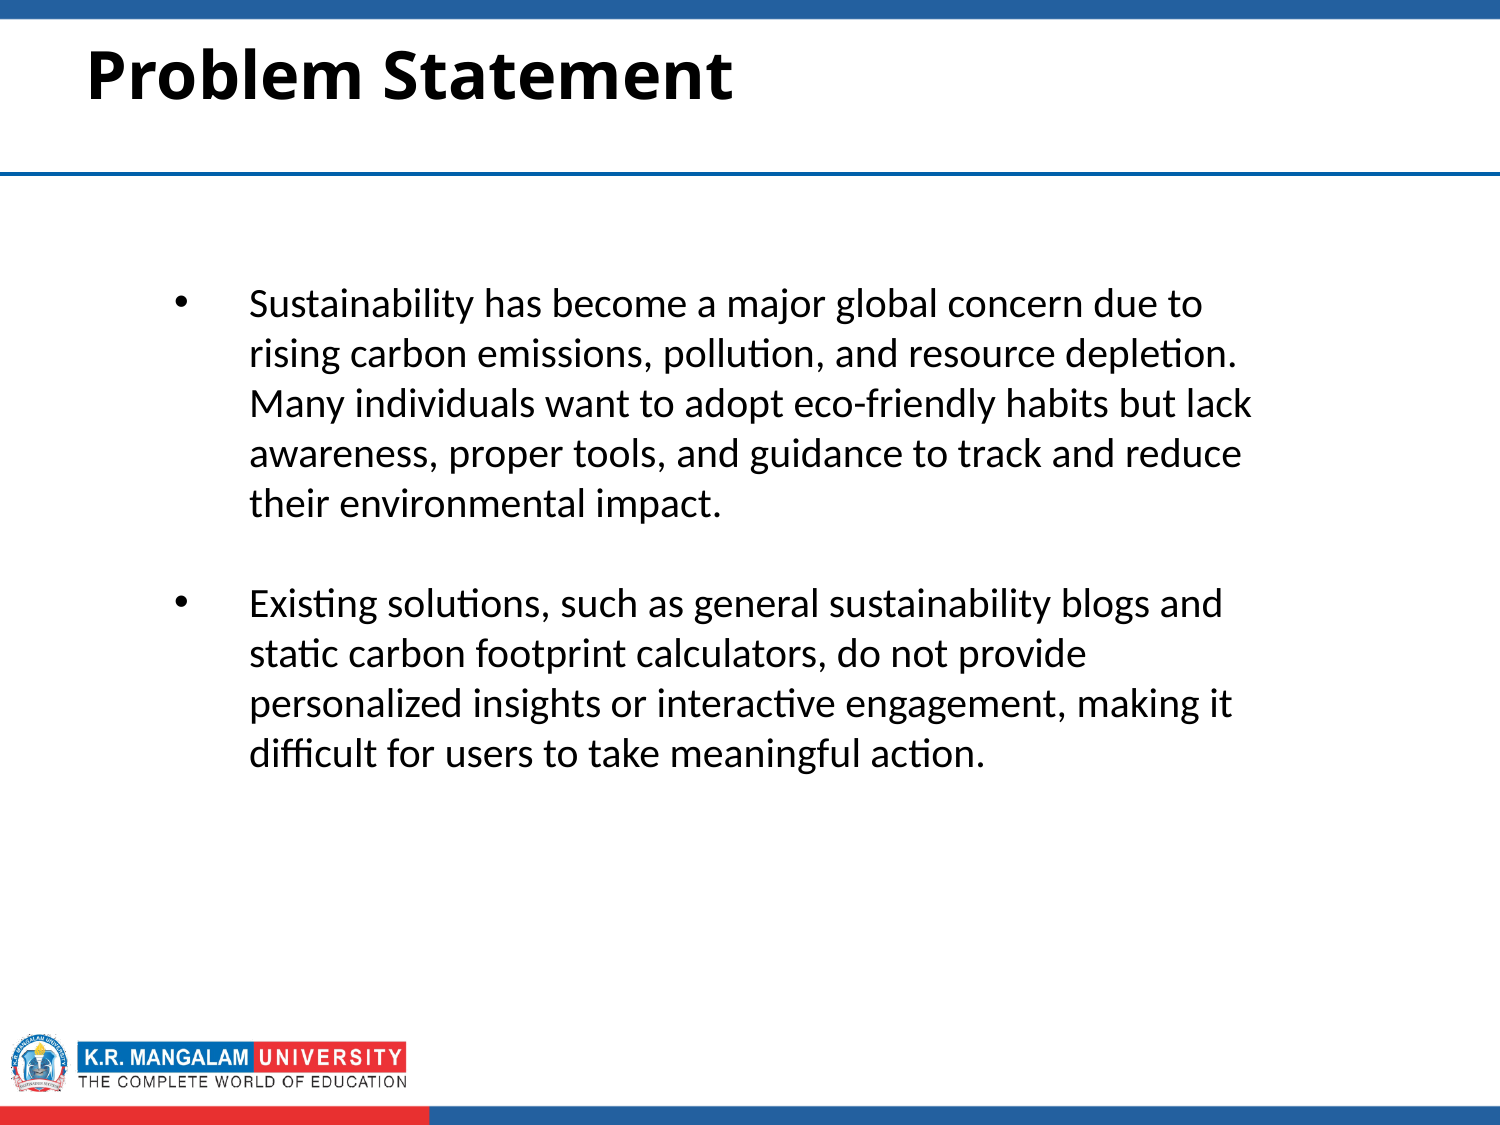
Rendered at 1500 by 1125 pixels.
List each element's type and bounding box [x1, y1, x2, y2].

picture [11, 1034, 408, 1093]
list [0, 181, 1500, 1125]
list [0, 0, 1500, 173]
